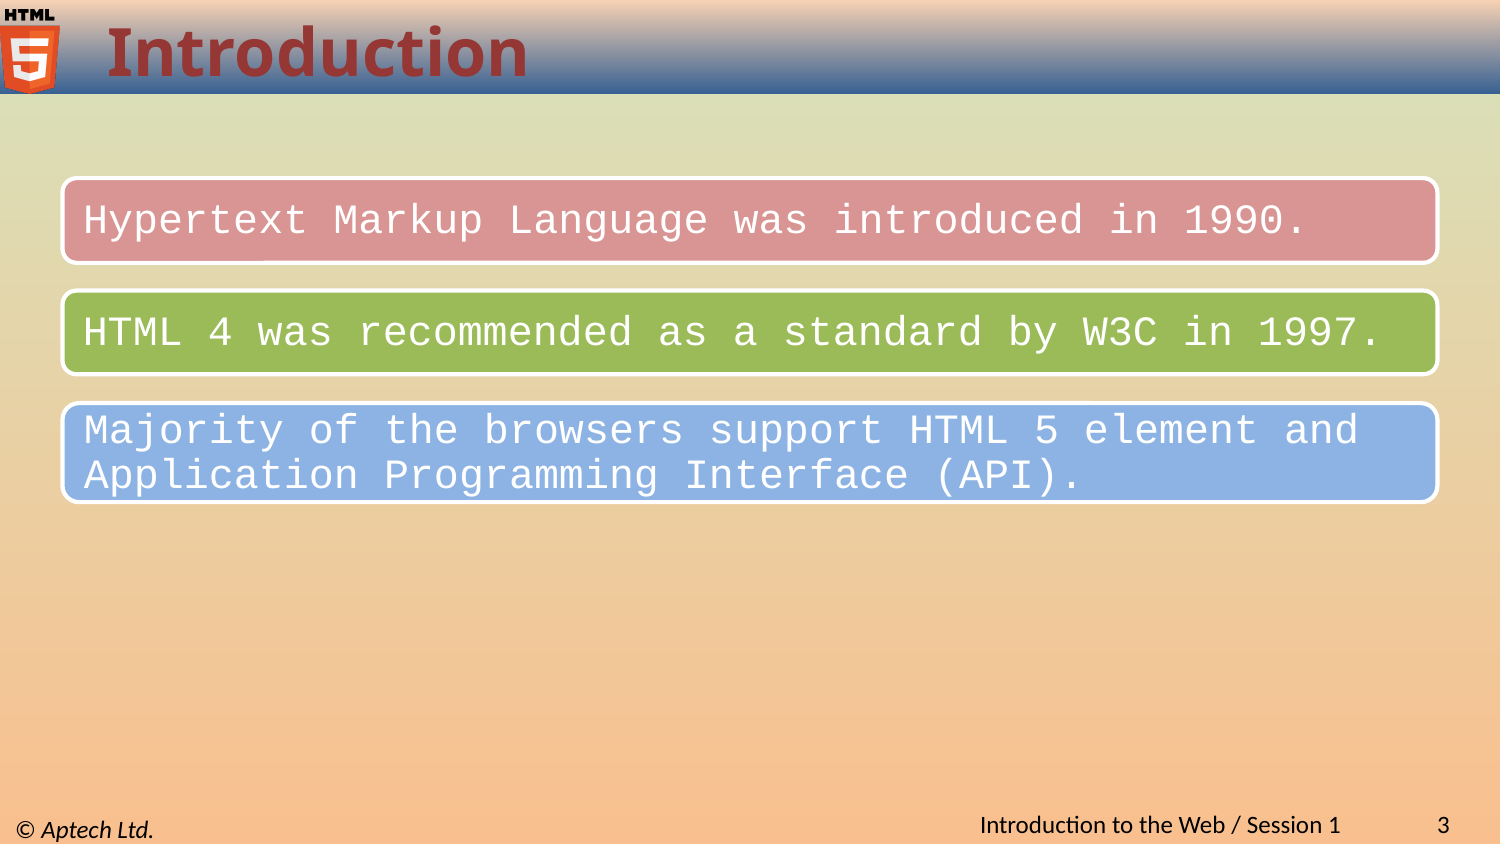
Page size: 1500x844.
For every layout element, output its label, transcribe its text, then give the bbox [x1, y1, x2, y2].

footer Introduction to the Web / Session 1 [375, 813, 1363, 835]
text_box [62, 177, 1438, 503]
picture [0, 9, 72, 94]
slide_number 3 [1363, 813, 1465, 835]
title Introduction [75, 24, 1475, 75]
